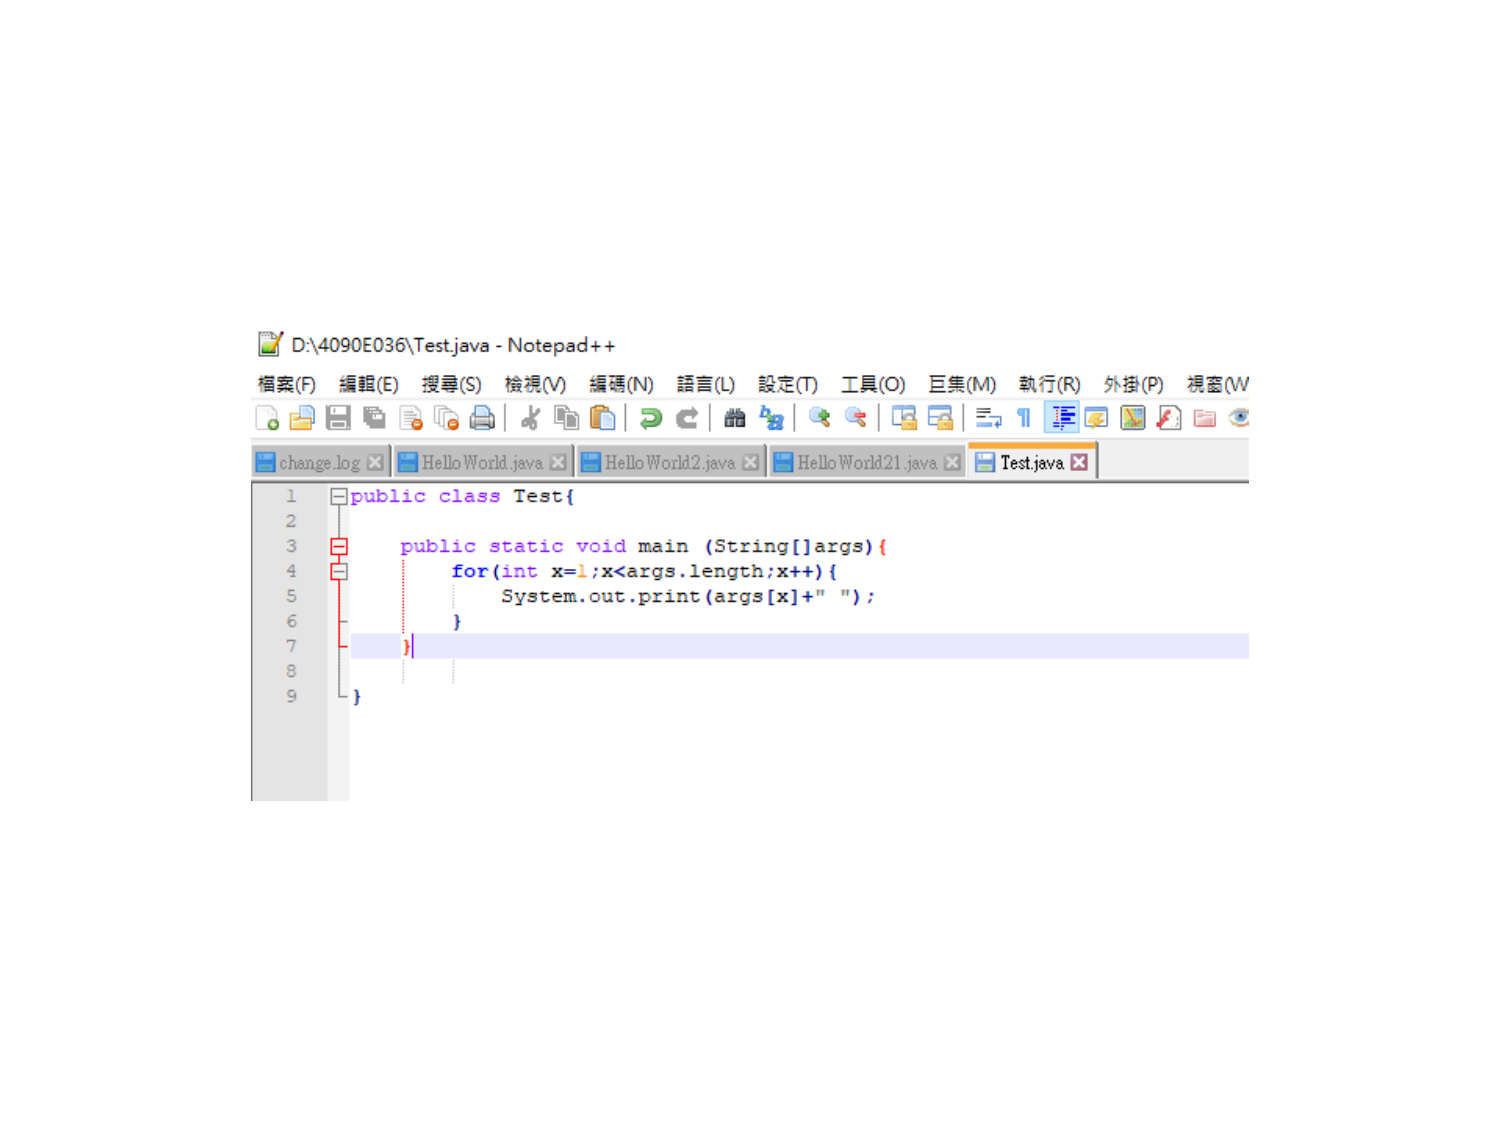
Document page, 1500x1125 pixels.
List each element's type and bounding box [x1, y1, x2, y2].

picture [251, 323, 1249, 801]
